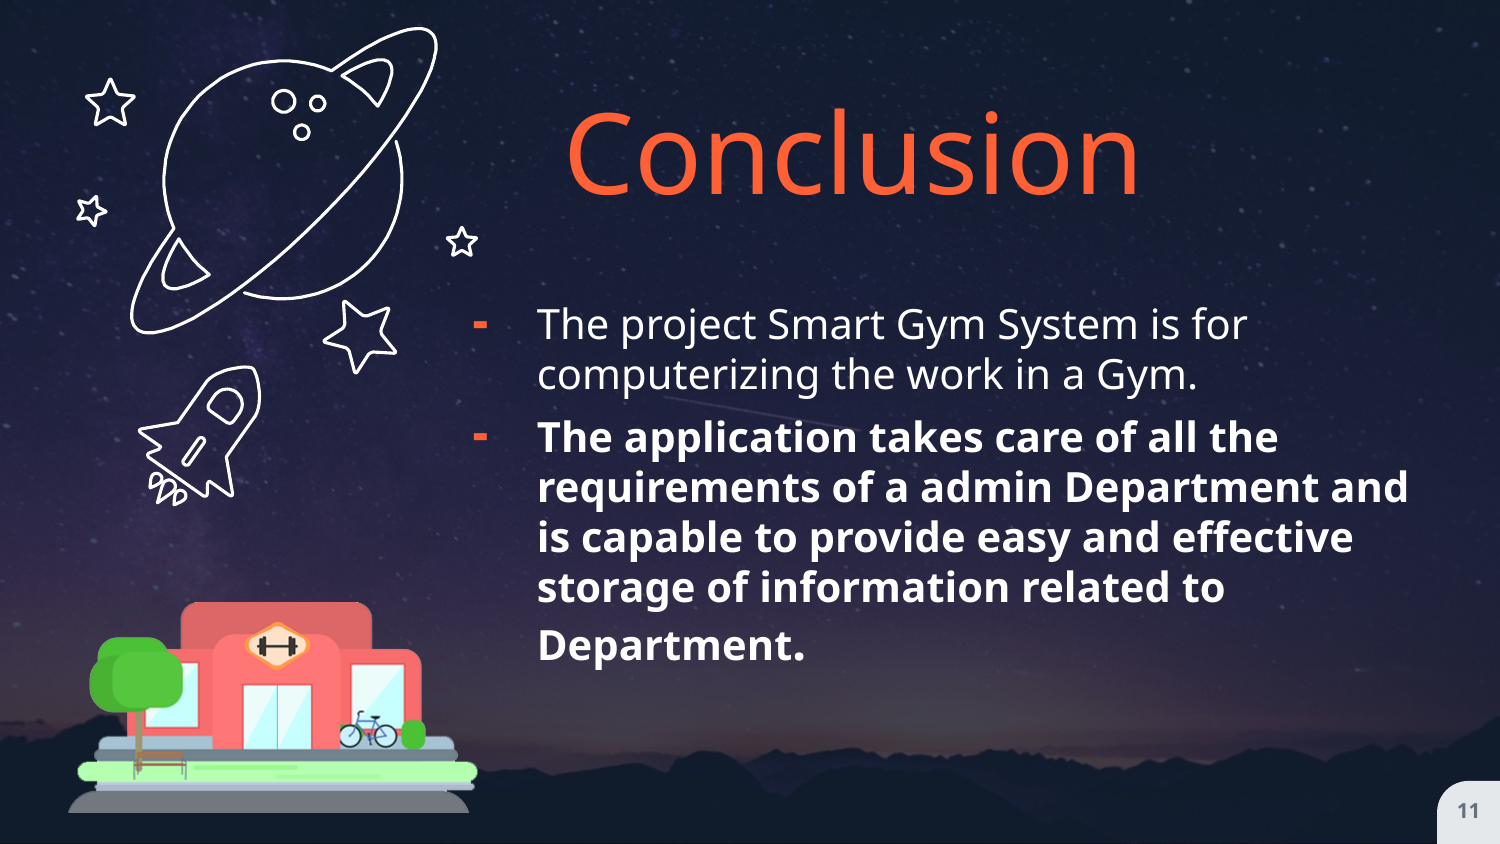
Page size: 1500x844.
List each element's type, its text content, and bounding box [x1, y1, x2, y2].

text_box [141, 374, 267, 500]
title Conclusion [563, 67, 1428, 298]
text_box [131, 28, 437, 334]
slide_number 11 [1437, 780, 1500, 844]
picture [53, 601, 492, 813]
subtitle The project Smart Gym System is for computerizing the work in a Gym. The application takes care of all the requirements of a admin Department and is capable to provide easy and effective storage of information related to Department. [461, 298, 1434, 712]
